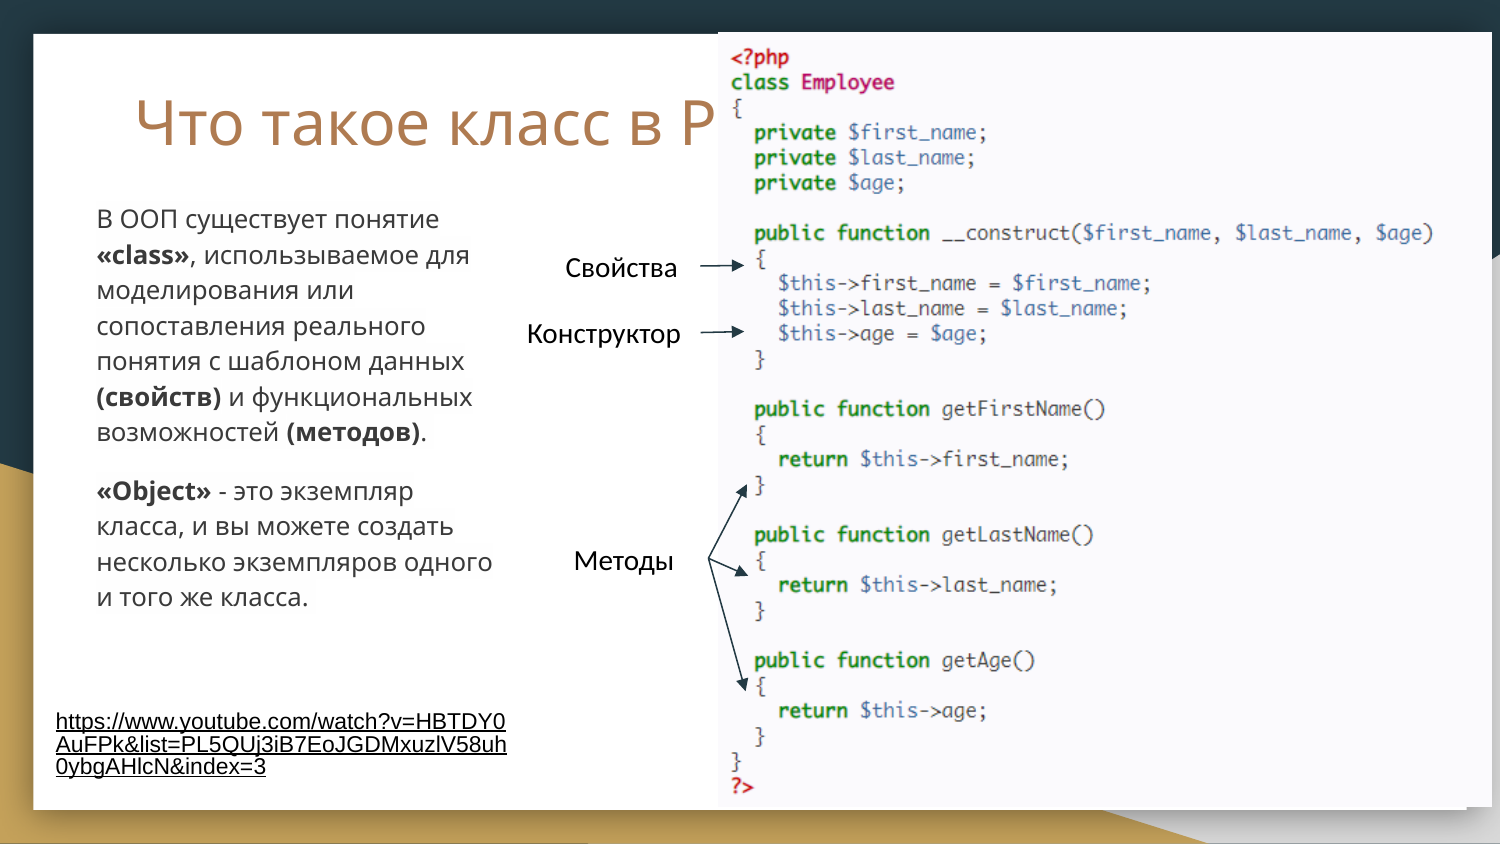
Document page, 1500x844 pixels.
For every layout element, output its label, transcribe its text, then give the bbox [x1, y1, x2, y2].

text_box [708, 558, 746, 692]
text_box Свойства [550, 233, 701, 299]
text_box https://www.youtube.com/watch?v=HBTDY0AuFPk&list=PL5QUj3iB7EoJGDMxuzlV58uh0ybgAHlcN&index=3 [40, 691, 533, 777]
picture [717, 32, 1492, 807]
list В ООП существует понятие «class», использываемое для моделирования или сопоставления реального понятия с шаблоном данных (свойств) и функциональных возможностей (методов). «Оbject» - это экземпляр класса, и вы можете создать несколько экземпляров одного и того же класса. [81, 183, 513, 635]
text_box Конструктор [512, 299, 701, 365]
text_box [708, 483, 748, 557]
title Что такое класс в PHP? [119, 68, 712, 225]
text_box Методы [558, 525, 703, 591]
